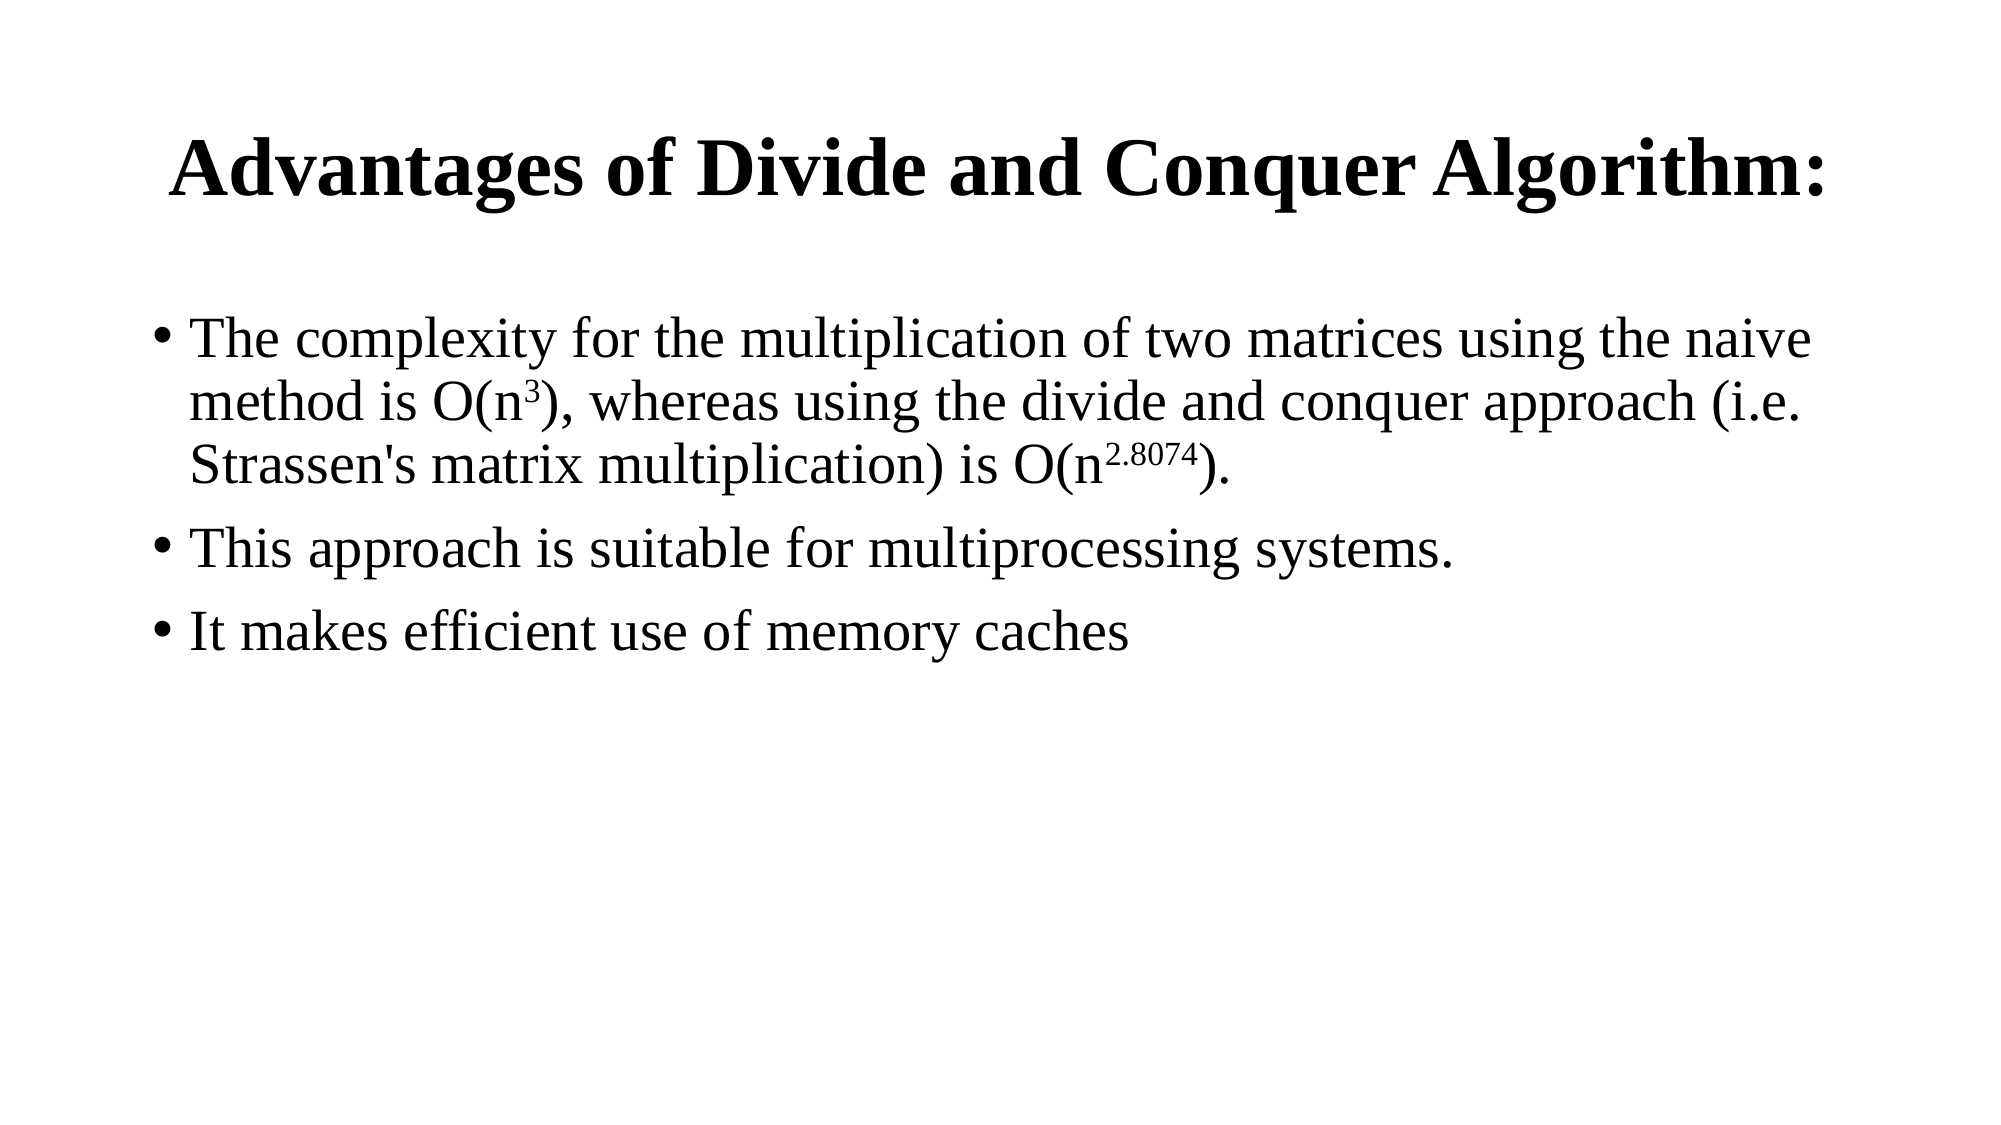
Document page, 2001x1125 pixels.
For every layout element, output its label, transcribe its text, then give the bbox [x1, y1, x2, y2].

list The complexity for the multiplication of two matrices using the naive method is O(n3), whereas using the divide and conquer approach (i.e. Strassen's matrix multiplication) is O(n2.8074). This approach is suitable for multiprocessing systems. It makes efficient use of memory caches [137, 299, 1863, 1014]
title Advantages of Divide and Conquer Algorithm: [137, 59, 1863, 278]
